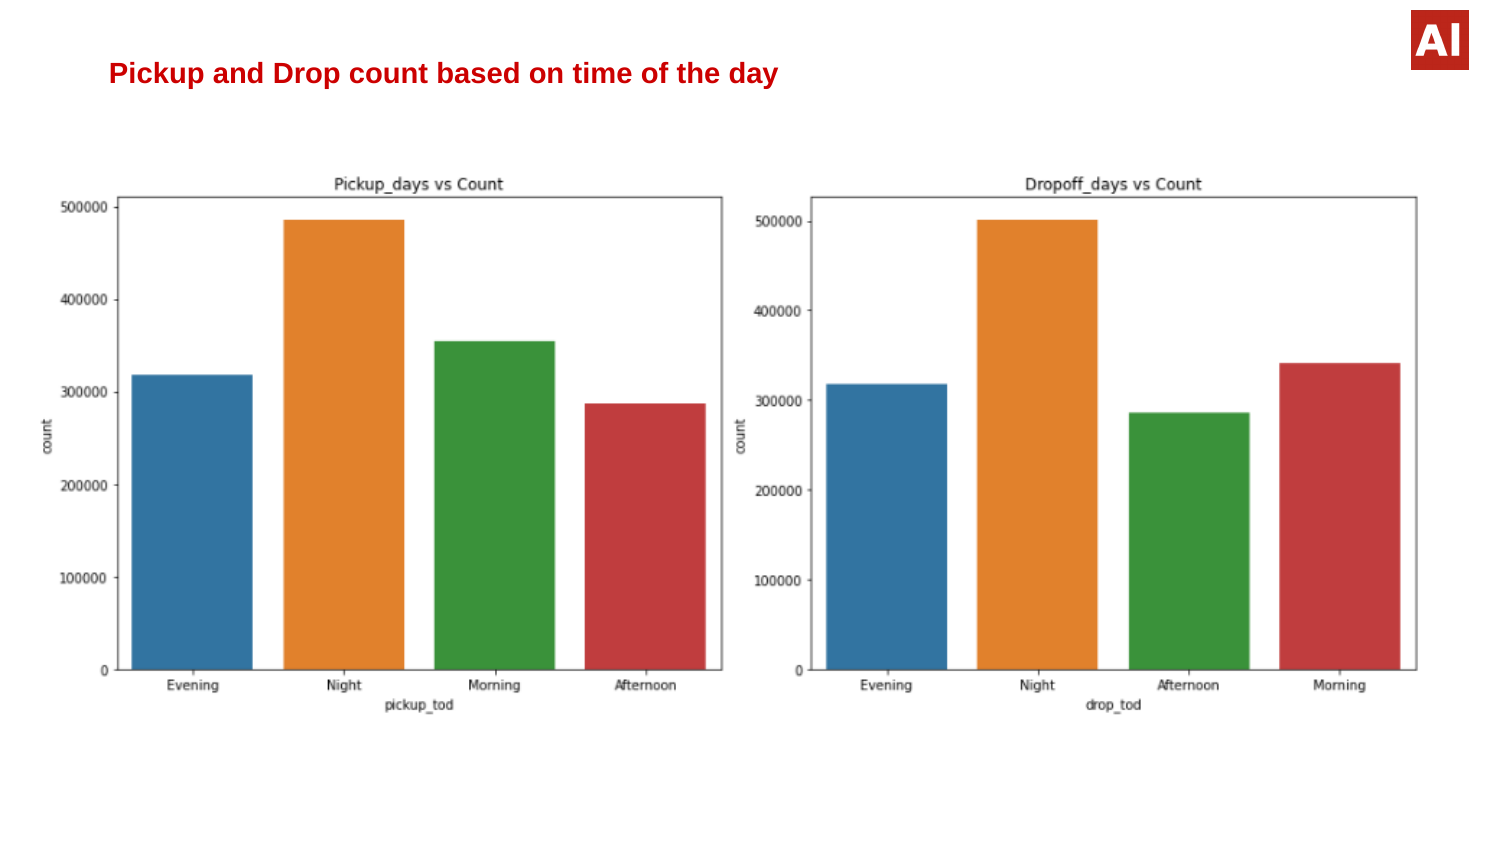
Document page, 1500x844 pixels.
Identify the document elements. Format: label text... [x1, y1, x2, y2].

picture [18, 168, 1470, 726]
picture [1411, 10, 1469, 70]
text_box Pickup and Drop count based on time of the day [93, 39, 843, 105]
